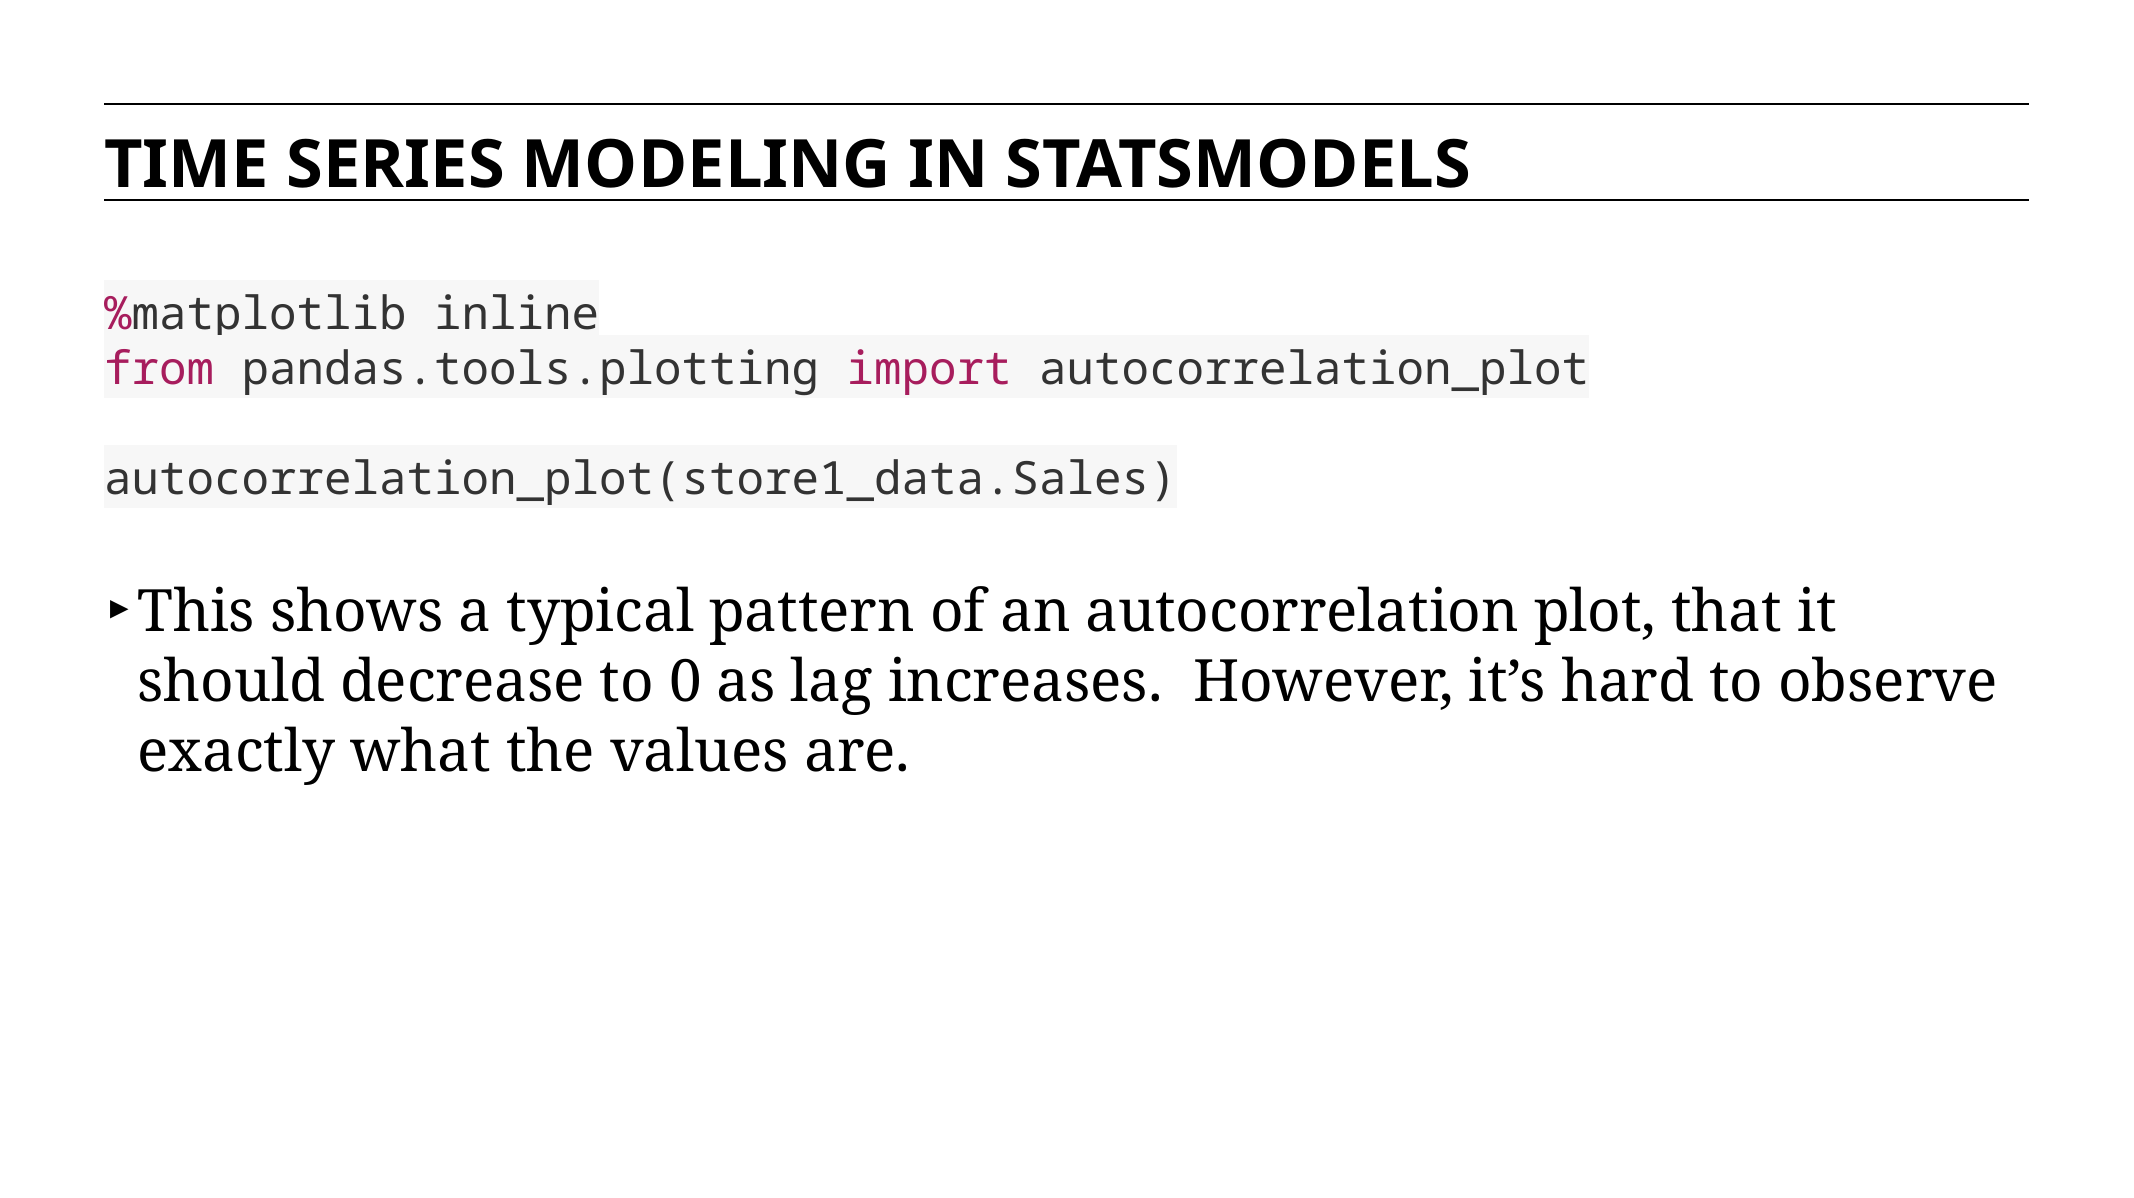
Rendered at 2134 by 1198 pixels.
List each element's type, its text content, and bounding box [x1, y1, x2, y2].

list %matplotlib inline from pandas.tools.plotting import autocorrelation_plot autocorrelation_plot(store1_data.Sales) This shows a typical pattern of an autocorrelation plot, that it should decrease to 0 as lag increases. However, it’s hard to observe exactly what the values are. [104, 213, 2030, 839]
text_box TIME SERIES MODELING IN STATSMODELS [104, 120, 2030, 192]
